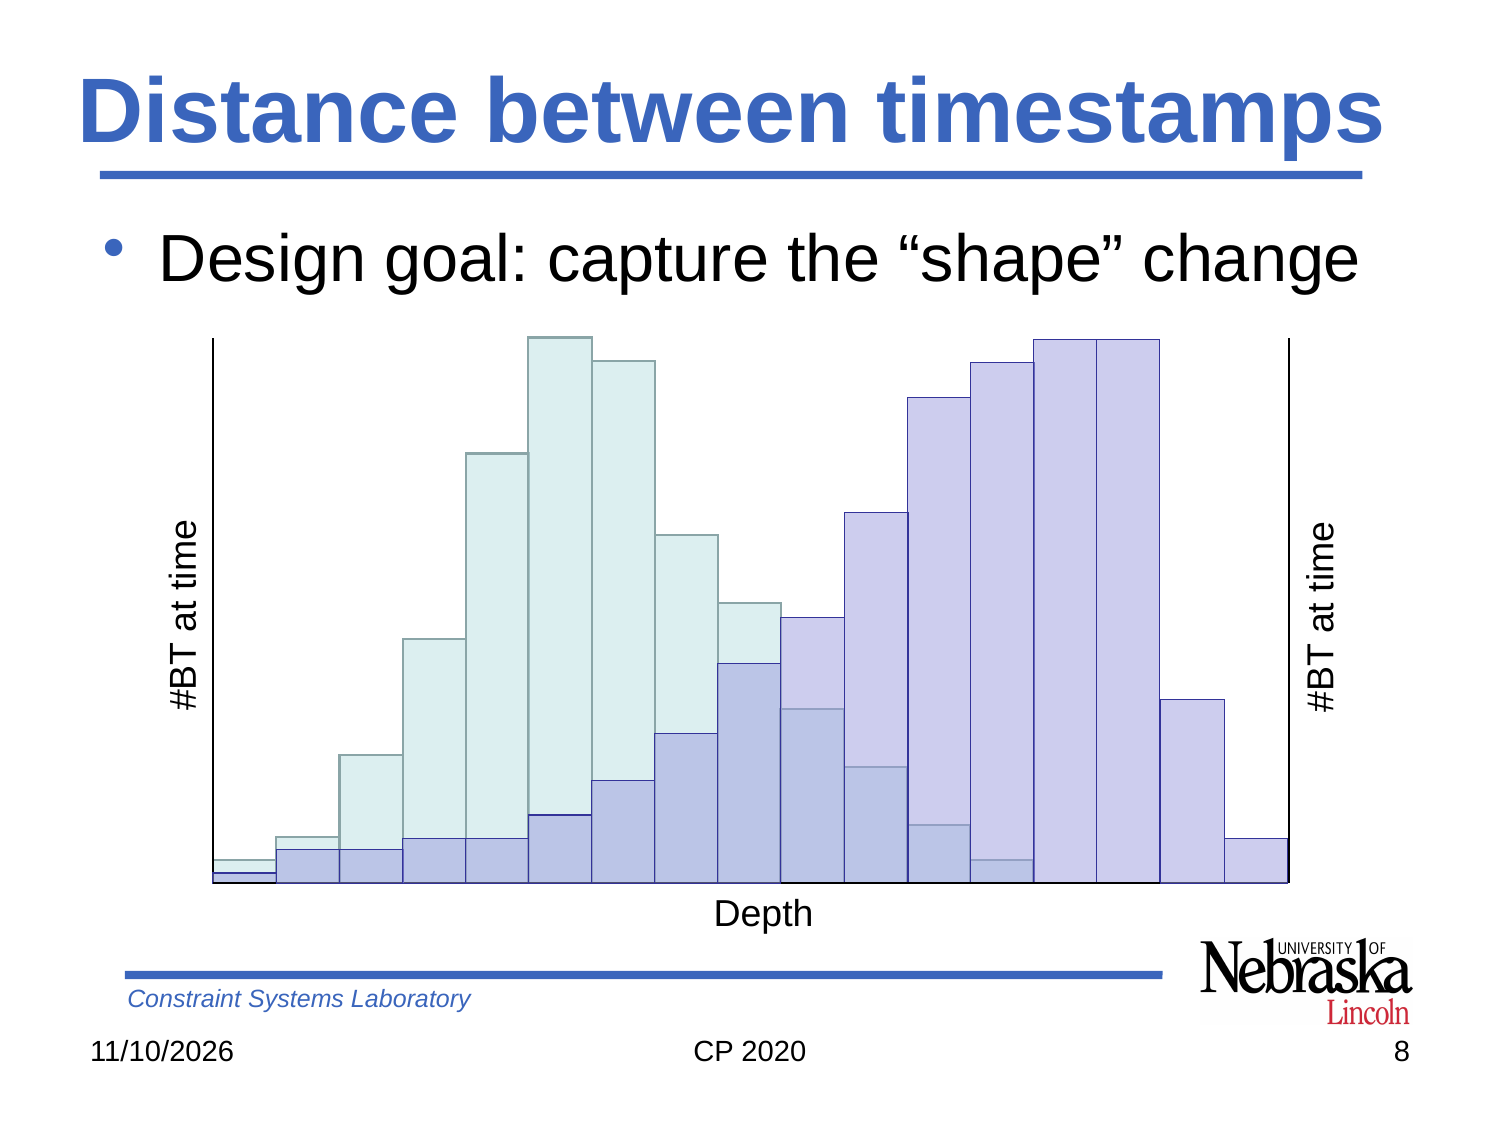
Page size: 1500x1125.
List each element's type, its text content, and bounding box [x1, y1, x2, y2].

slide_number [75, 1024, 425, 1103]
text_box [150, 337, 1349, 938]
picture [1200, 950, 1413, 1024]
footer CP 2020 [512, 1024, 988, 1103]
list Design goal: capture the “shape” change [87, 207, 1425, 950]
title Distance between timestamps [62, 50, 1413, 163]
slide_number 8 [1074, 1024, 1425, 1103]
